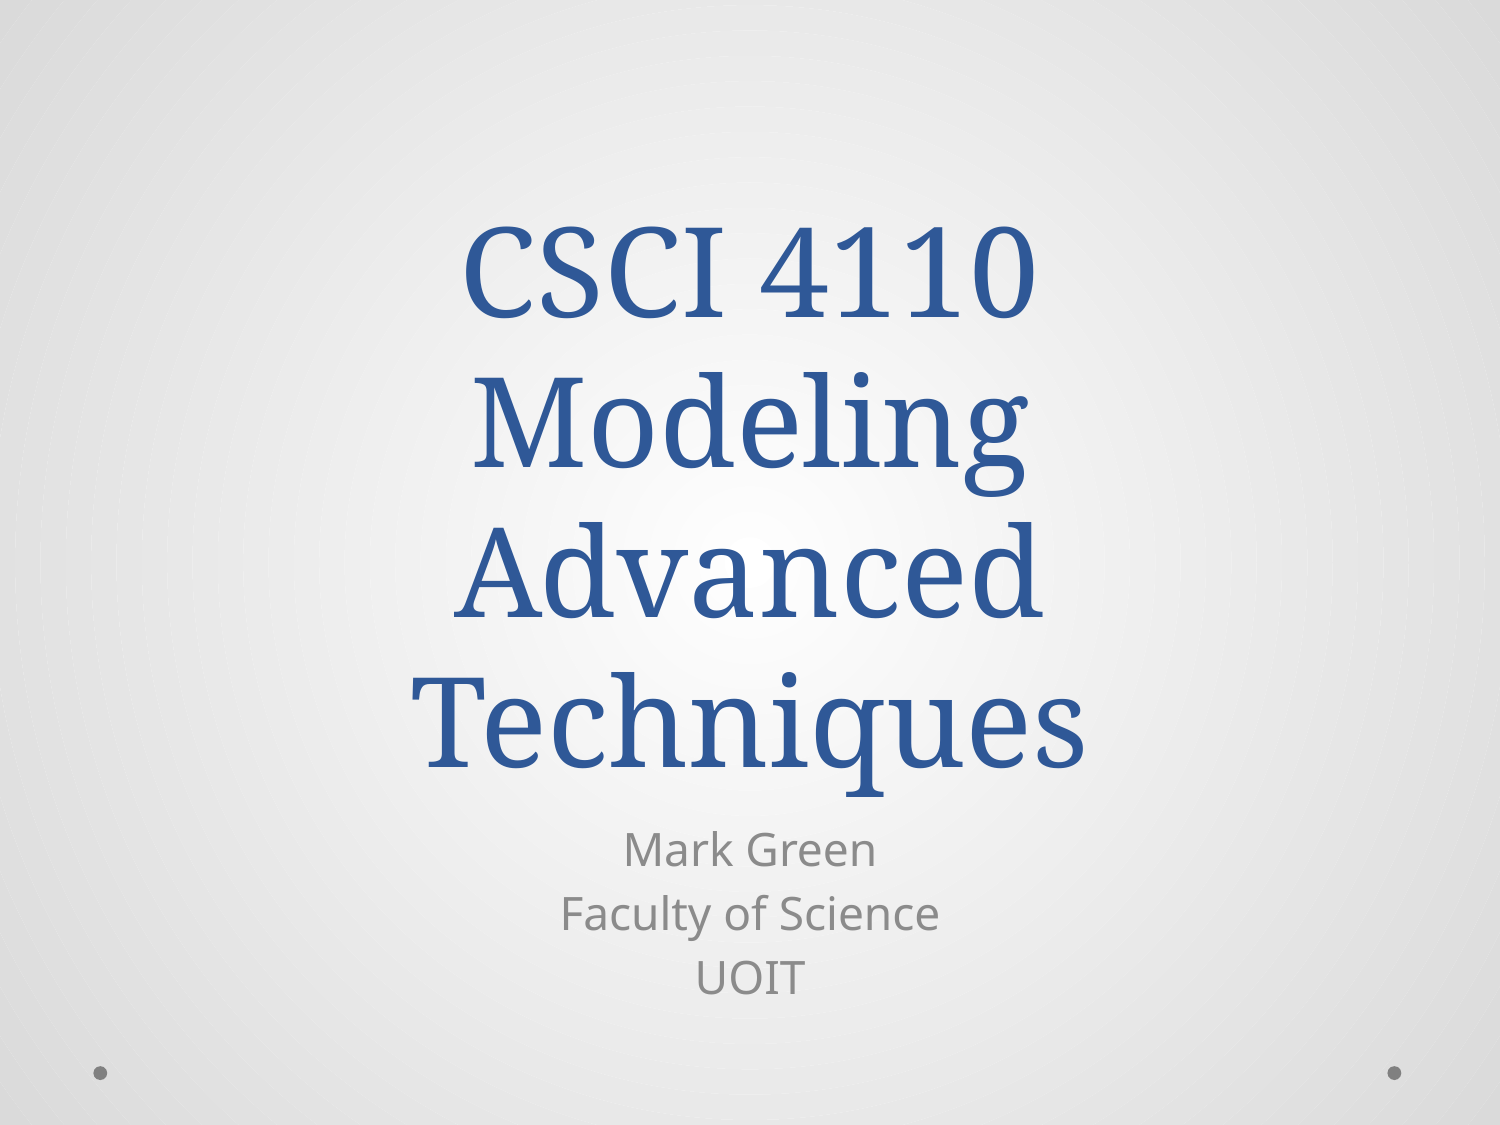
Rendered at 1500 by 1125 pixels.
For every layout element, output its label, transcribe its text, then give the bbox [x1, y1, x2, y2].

subtitle Mark Green Faculty of Science UOIT [225, 812, 1275, 1013]
title CSCI 4110 Modeling Advanced Techniques [112, 99, 1388, 800]
